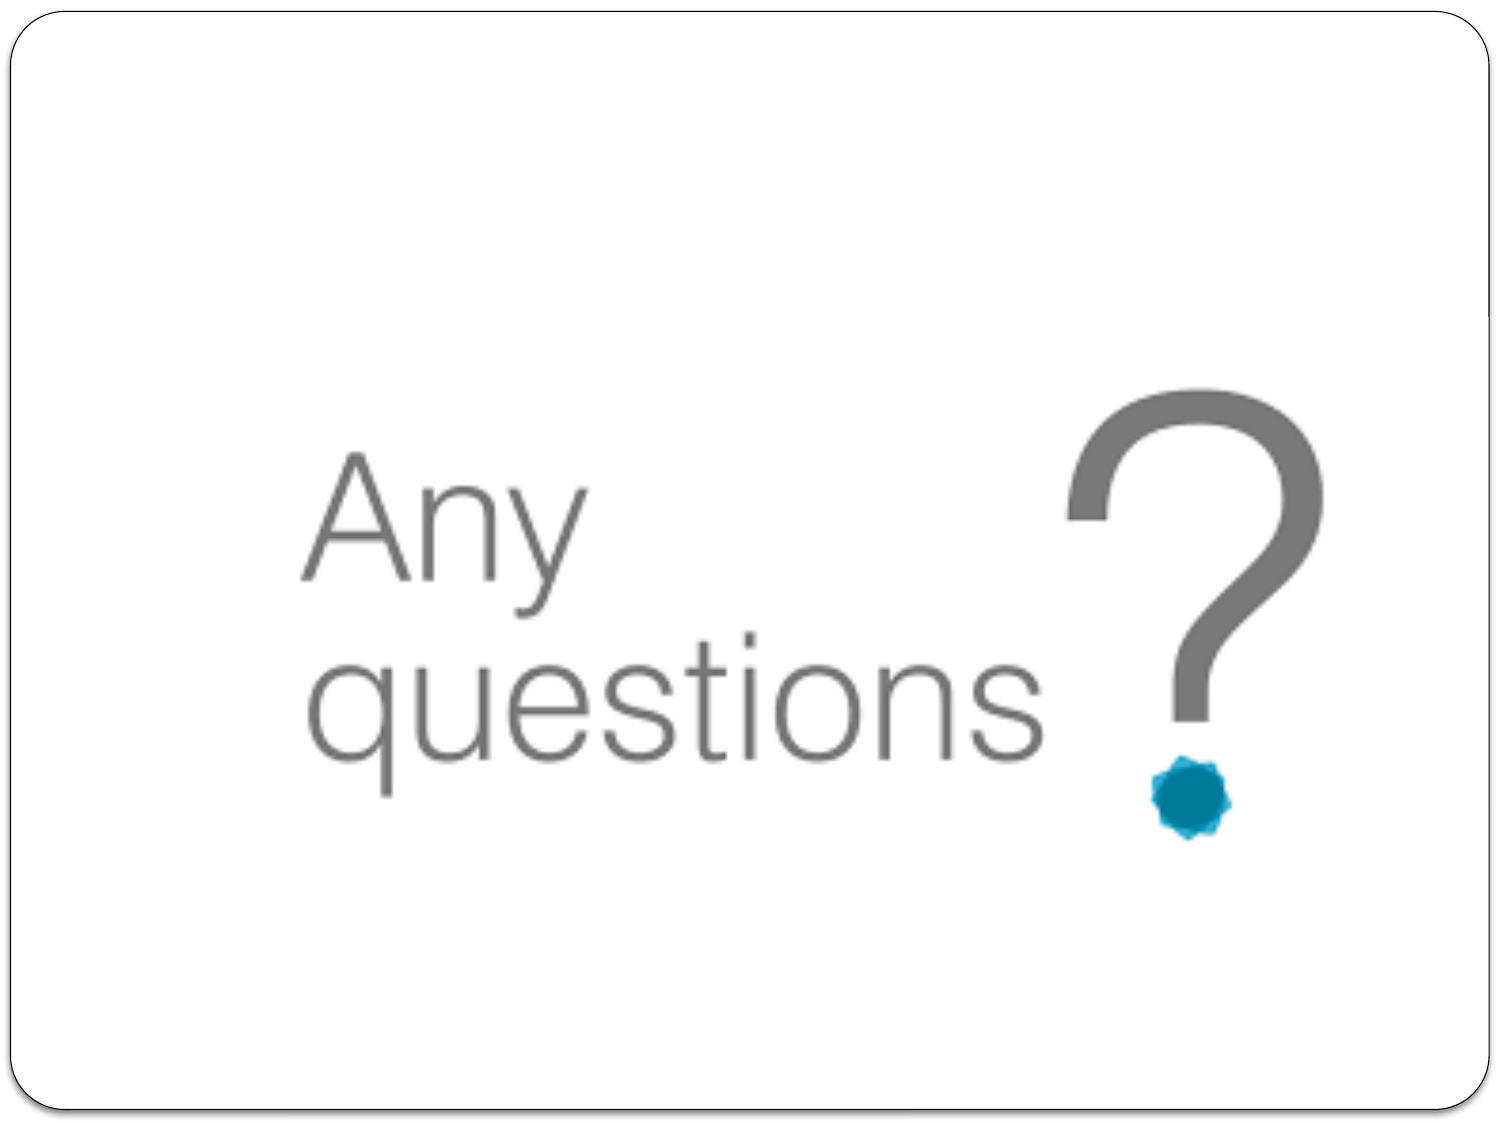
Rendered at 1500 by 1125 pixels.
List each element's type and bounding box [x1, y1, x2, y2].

picture [249, 324, 1389, 963]
